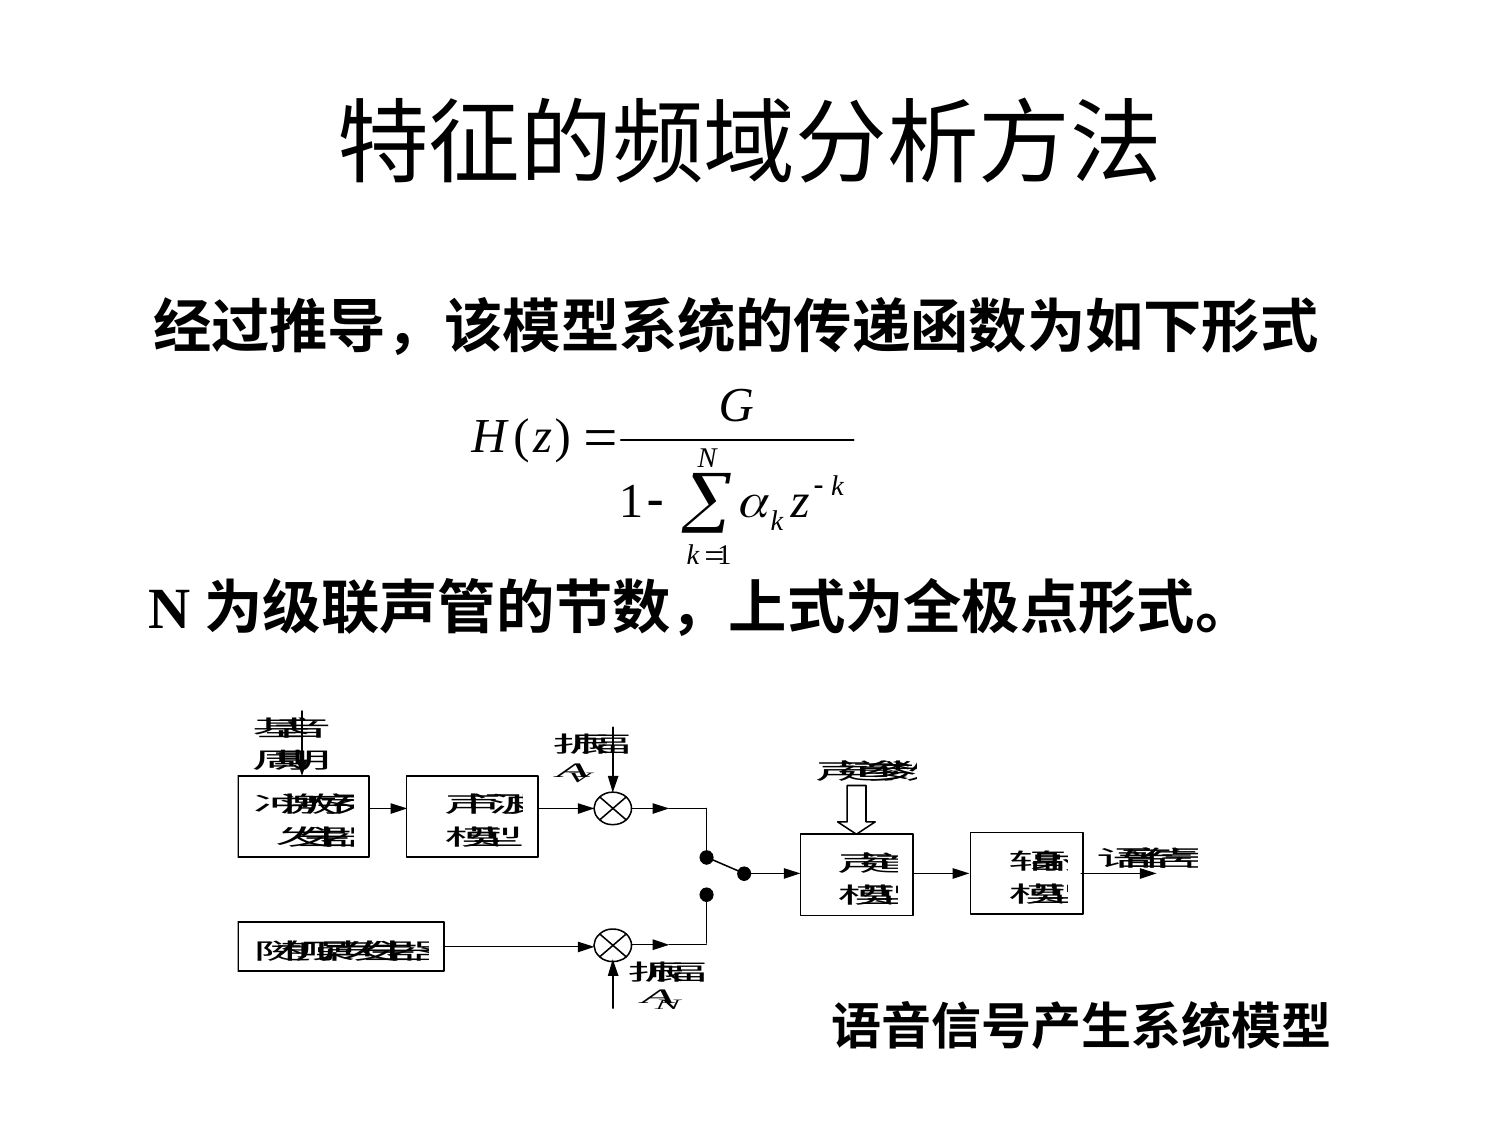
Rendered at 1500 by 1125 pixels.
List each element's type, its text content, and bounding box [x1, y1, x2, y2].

title 特征的频域分析方法 [75, 45, 1425, 233]
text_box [237, 699, 1401, 1063]
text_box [134, 282, 1338, 648]
